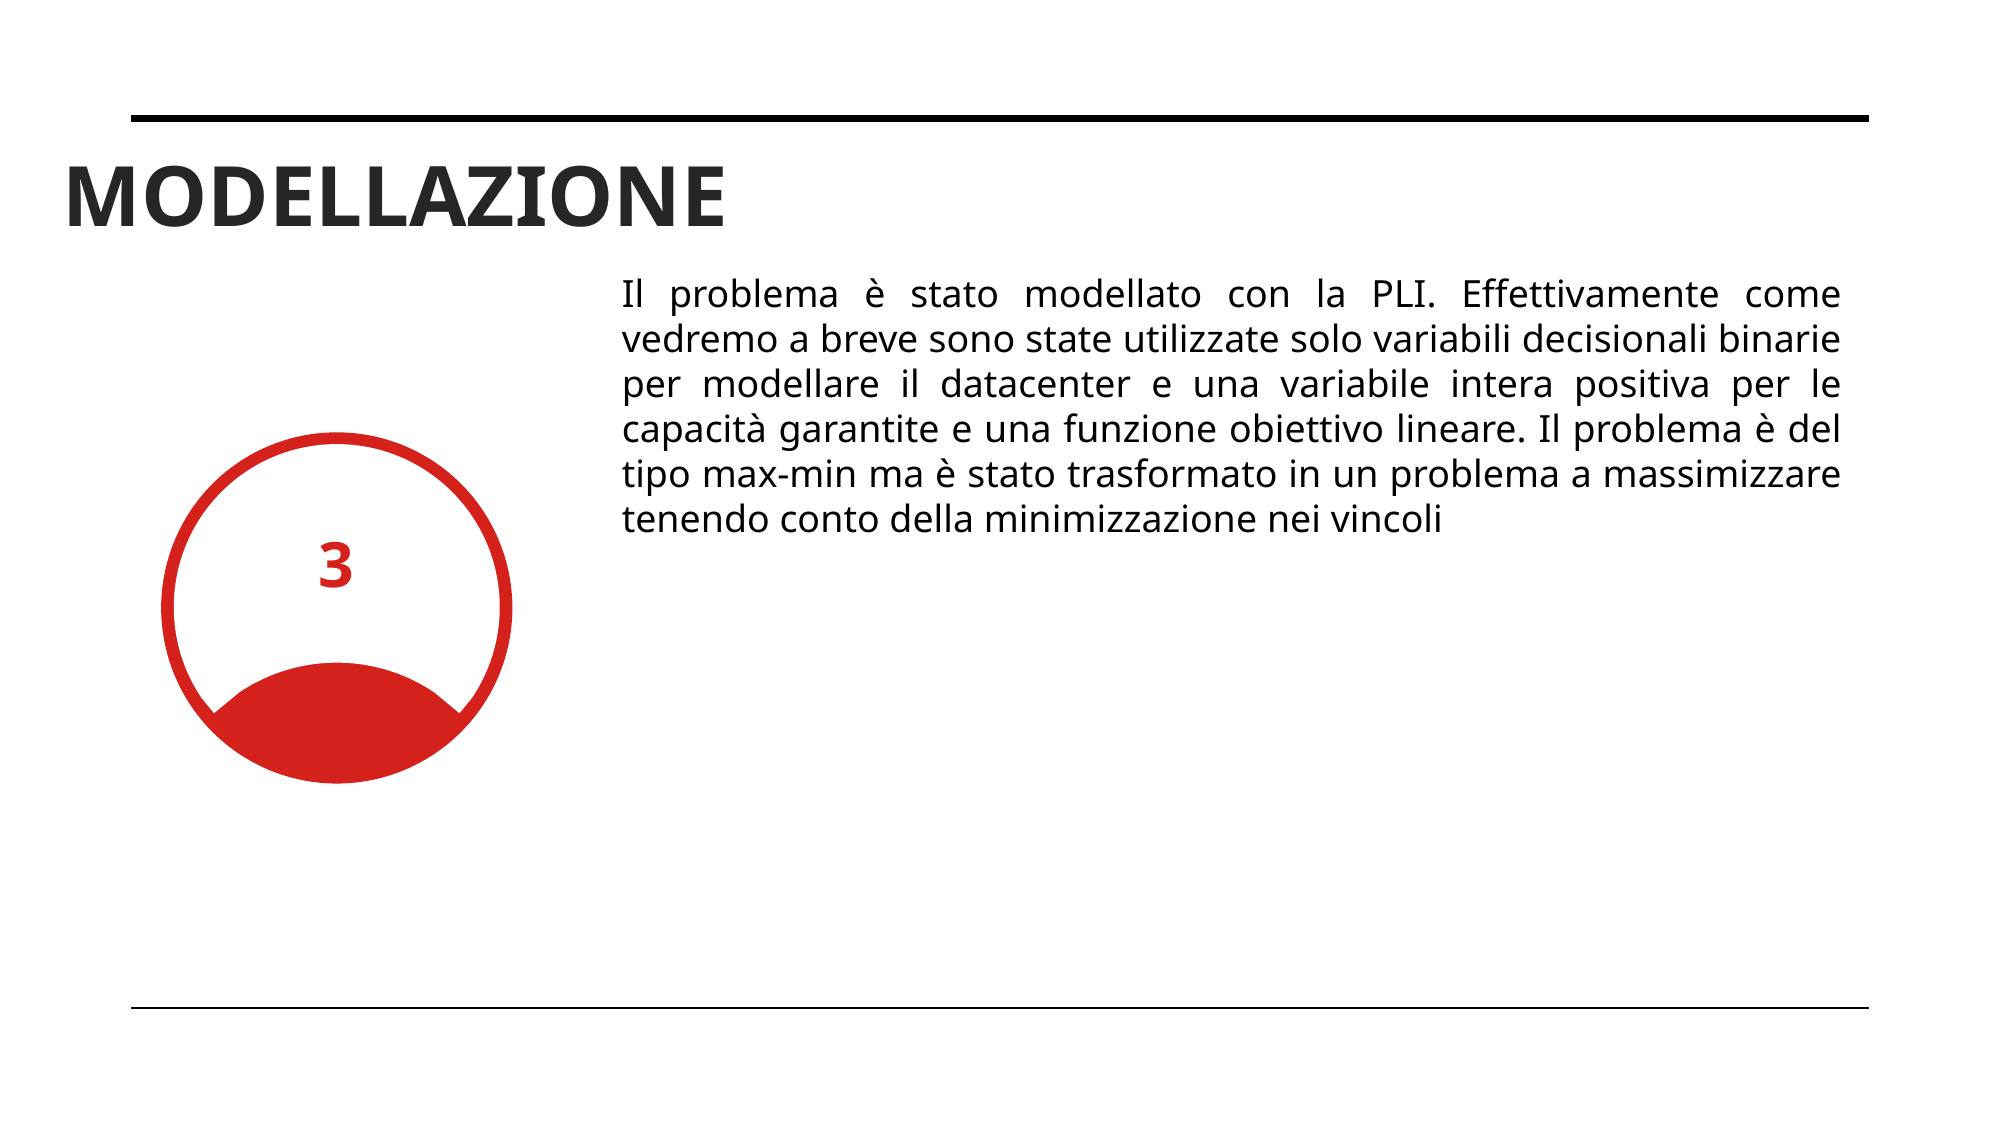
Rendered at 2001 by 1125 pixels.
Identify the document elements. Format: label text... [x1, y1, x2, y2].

text_box Il problema è stato modellato con la PLI. Effettivamente come vedremo a breve sono state utilizzate solo variabili decisionali binarie per modellare il datacenter e una variabile intera positiva per le capacità garantite e una funzione obiettivo lineare. Il problema è del tipo max-min ma è stato trasformato in un problema a massimizzare tenendo conto della minimizzazione nei vincoli [607, 262, 1858, 548]
text_box [172, 608, 501, 715]
text_box [186, 432, 488, 517]
text_box [161, 573, 513, 784]
text_box MODELLAZIONE [9, 135, 783, 251]
text_box [199, 443, 474, 517]
text_box 3 [164, 517, 509, 608]
